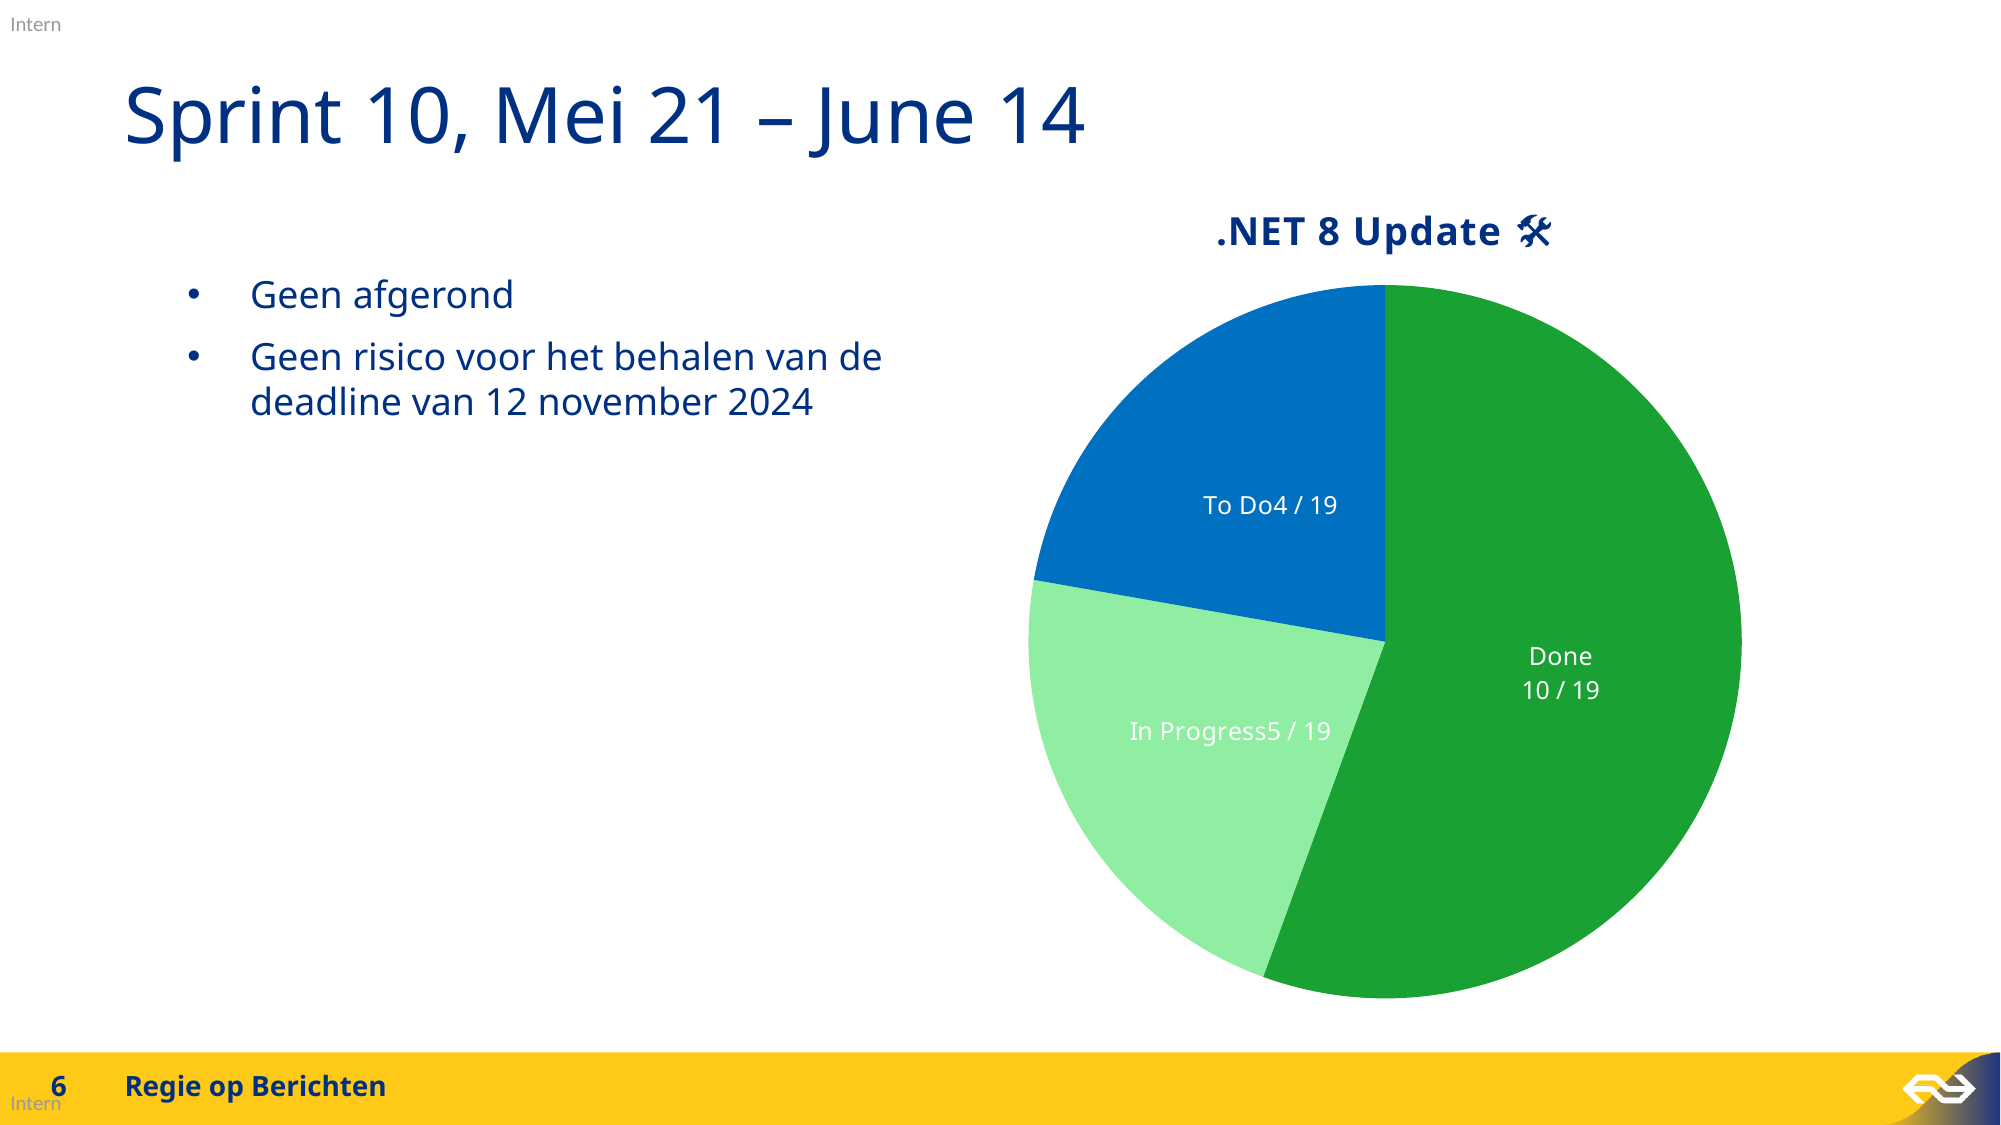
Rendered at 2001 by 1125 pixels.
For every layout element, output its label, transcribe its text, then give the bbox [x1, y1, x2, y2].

picture [0, 0, 2001, 1125]
slide_number 6 [0, 1068, 118, 1102]
text_box Geen afgerond Geen risico voor het behalen van de deadline van 12 november 2024 [124, 271, 854, 525]
chart [859, 166, 1911, 1016]
footer Regie op Berichten [124, 1068, 1528, 1103]
title Sprint 10, Mei 21 – June 14 [124, 72, 1875, 200]
